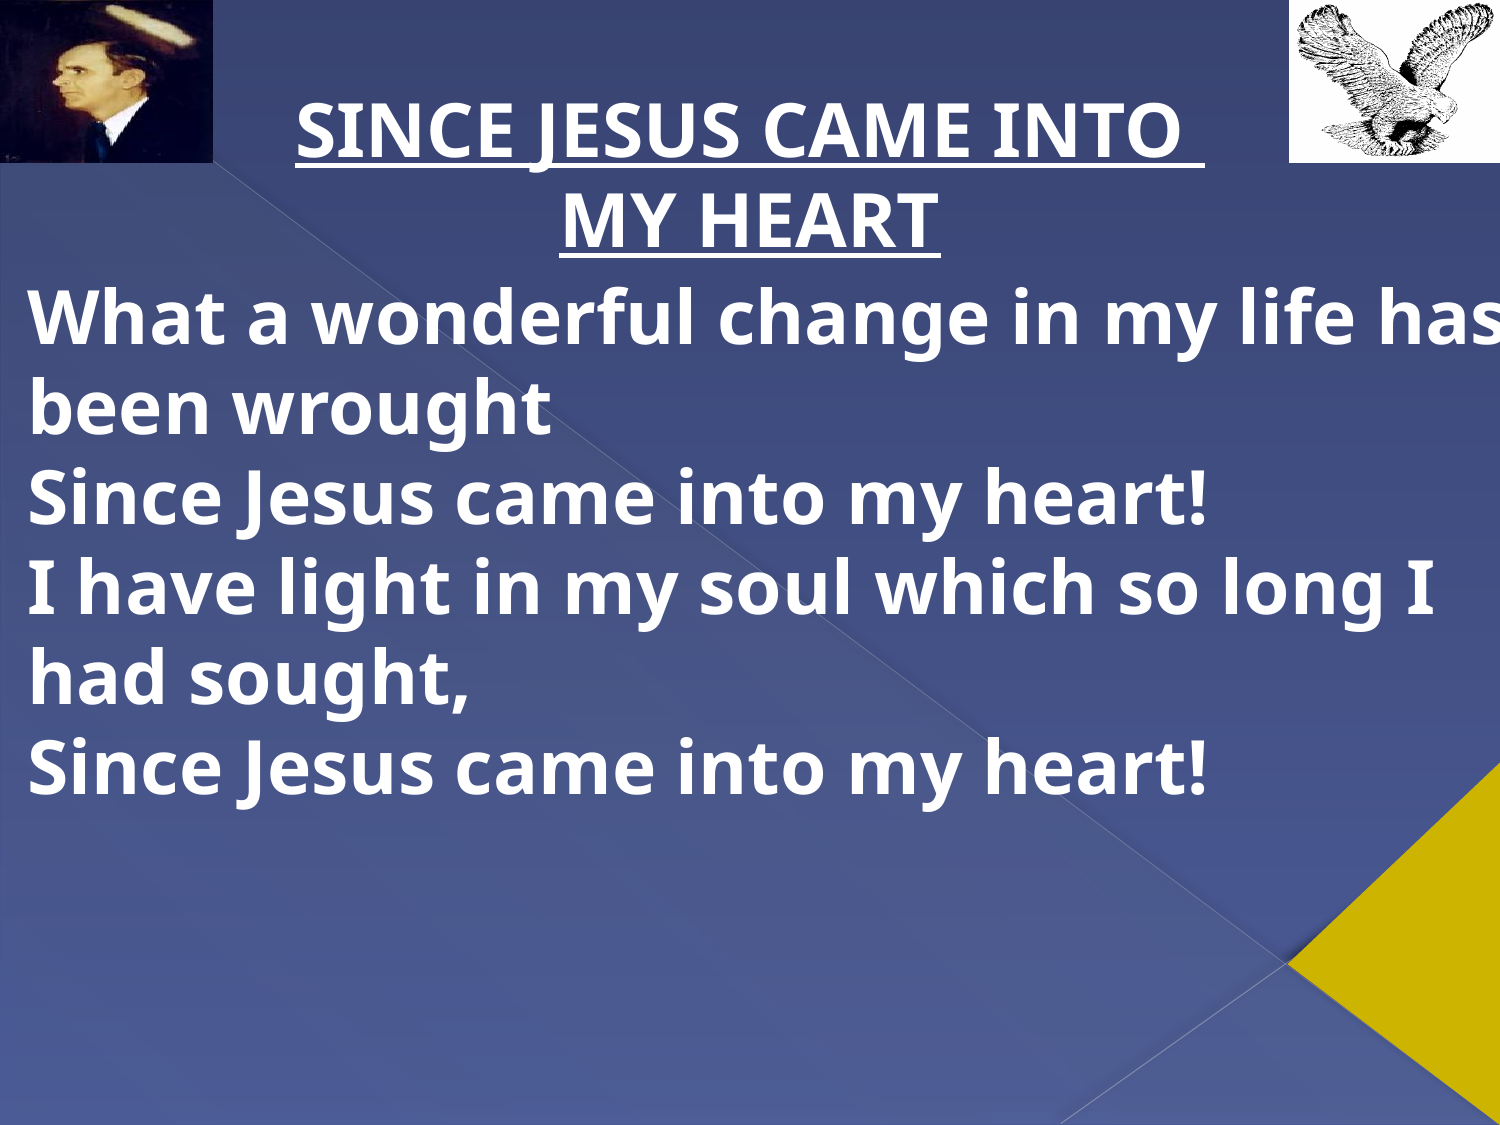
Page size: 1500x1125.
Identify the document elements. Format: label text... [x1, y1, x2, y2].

picture [1288, 0, 1500, 163]
text_box SINCE JESUS CAME INTO MY HEART [0, 74, 1500, 270]
picture [0, 0, 213, 163]
text_box What a wonderful change in my life has been wrought Since Jesus came into my heart! I have light in my soul which so long I had sought, Since Jesus came into my heart! [12, 270, 1500, 818]
text_box [1285, 818, 1500, 1125]
